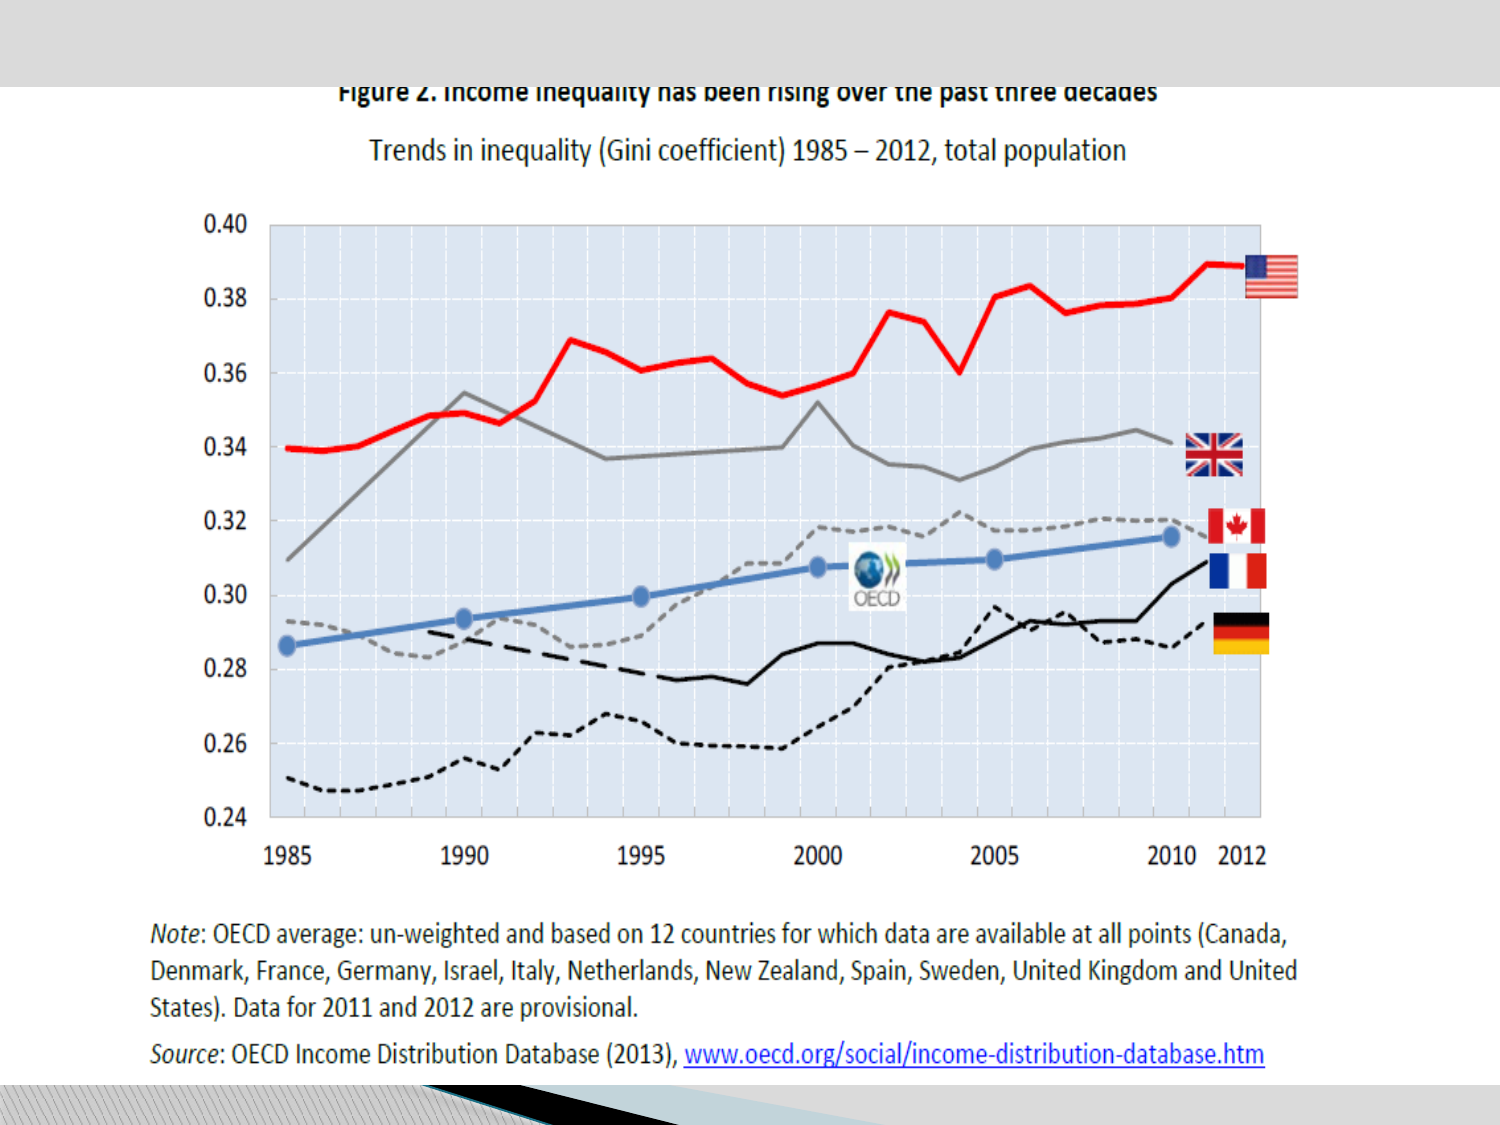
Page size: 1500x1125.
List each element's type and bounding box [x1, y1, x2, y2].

picture [0, 87, 1500, 1085]
